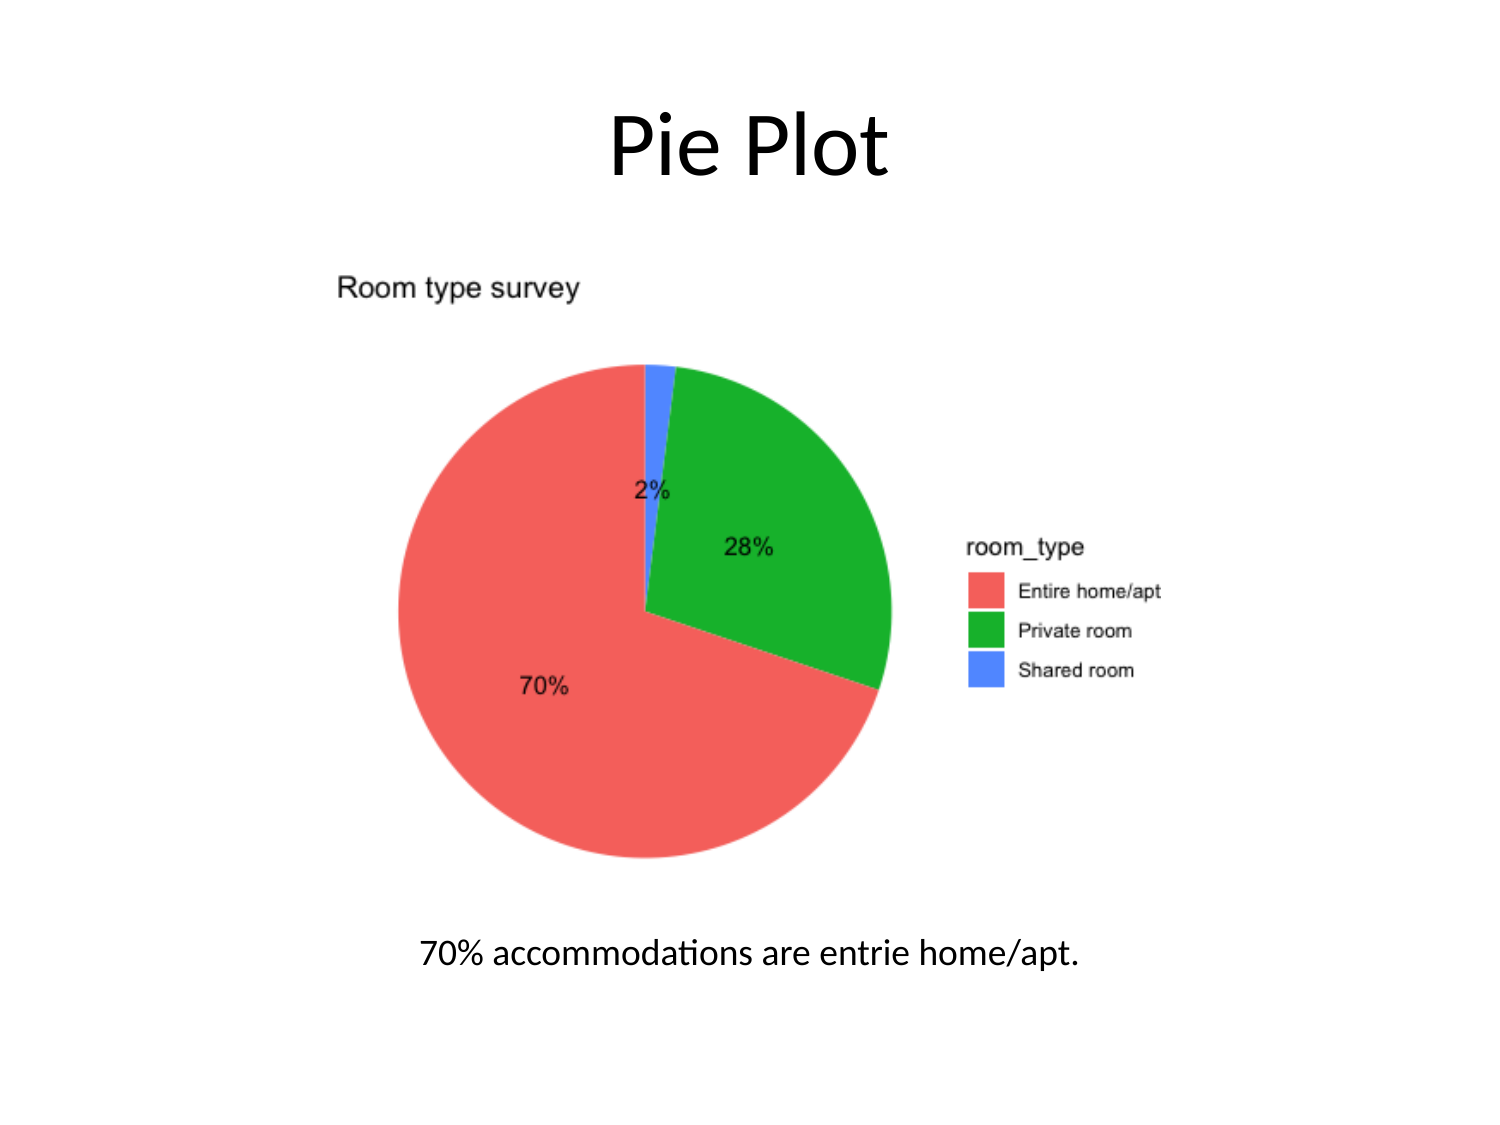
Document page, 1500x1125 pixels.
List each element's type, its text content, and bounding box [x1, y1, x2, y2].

title Pie Plot [75, 45, 1425, 233]
picture [337, 262, 1161, 921]
text_box 70% accommodations are entrie home/apt. [74, 920, 1425, 1005]
